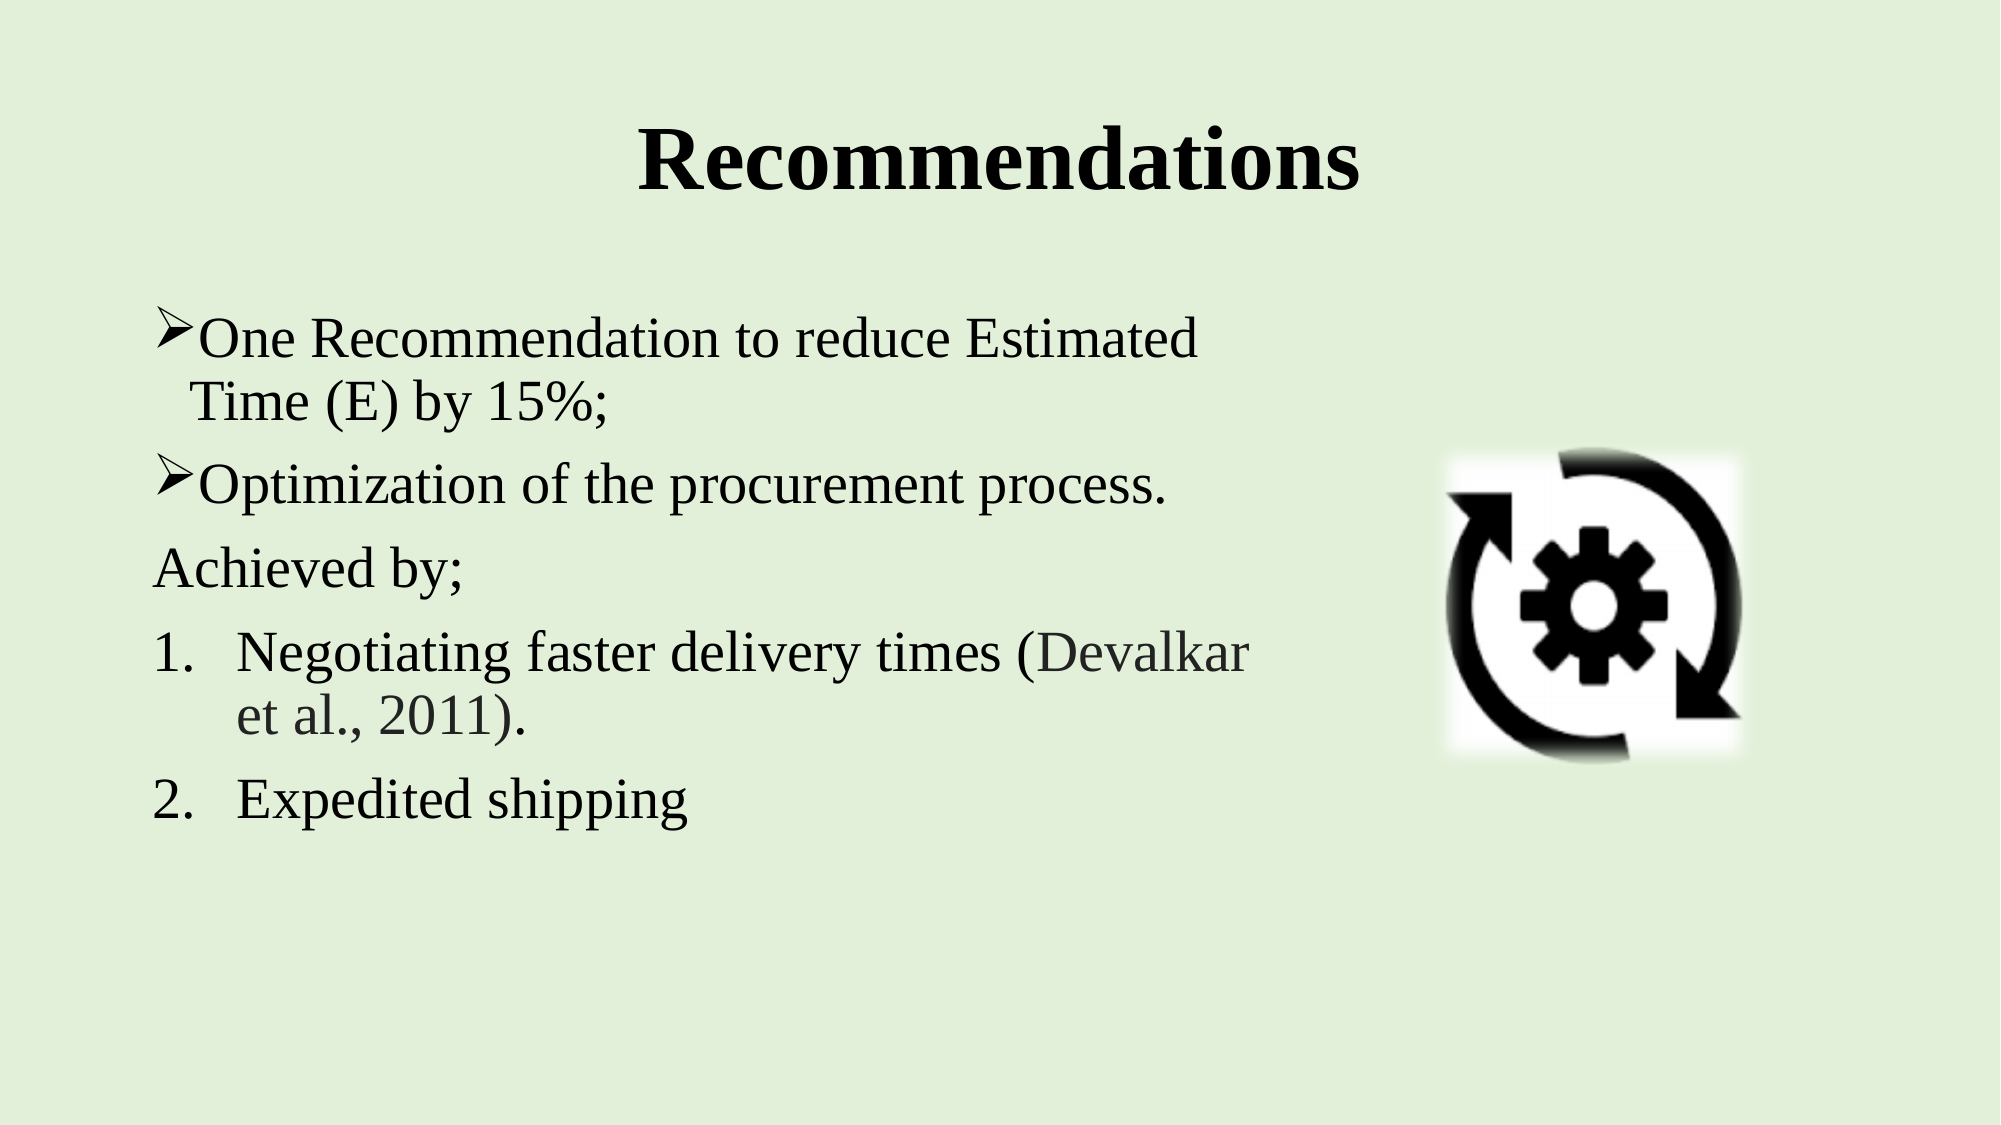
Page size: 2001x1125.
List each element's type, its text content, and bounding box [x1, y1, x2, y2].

list One Recommendation to reduce Estimated Time (E) by 15%; Optimization of the procurement process. Achieved by; Negotiating faster delivery times (Devalkar et al., 2011). Expedited shipping [137, 299, 1297, 885]
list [1429, 438, 1759, 772]
title Recommendations [137, 59, 1863, 261]
